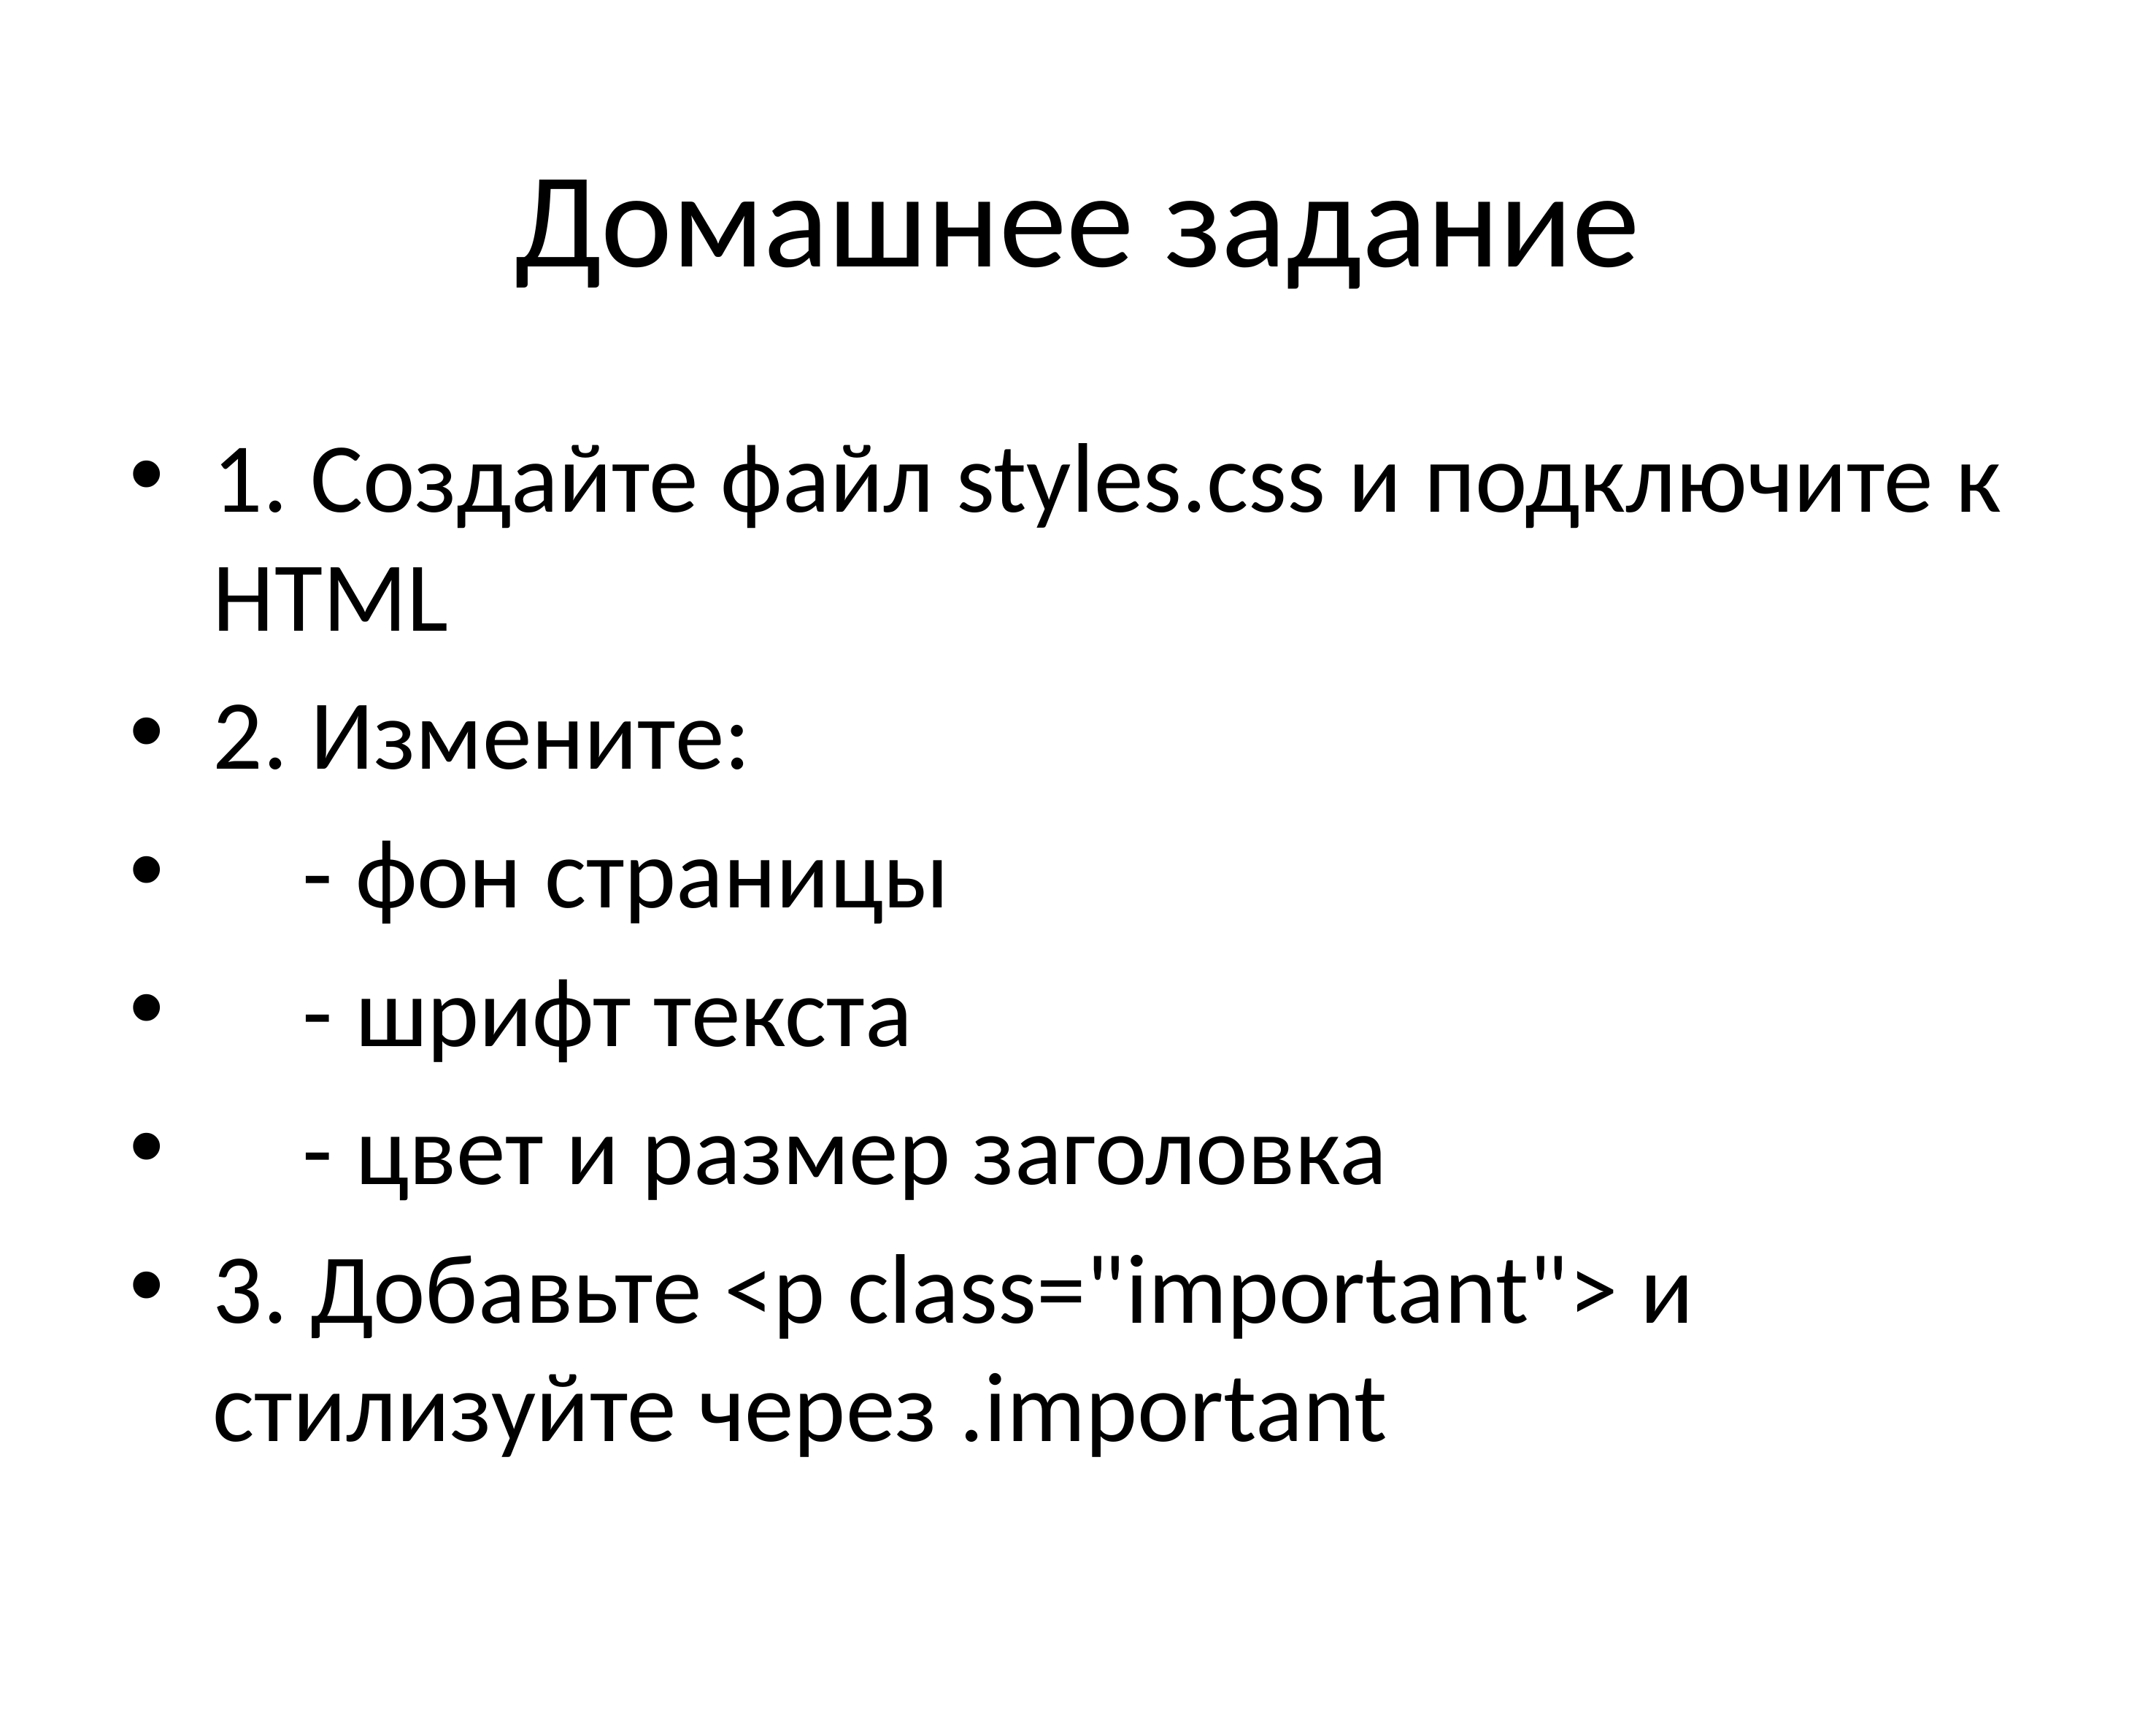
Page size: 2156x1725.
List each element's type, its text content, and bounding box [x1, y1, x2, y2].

title Домашнее задание [107, 69, 2048, 357]
list 1. Создайте файл styles.css и подключите к HTML 2. Измените: - фон страницы - шрифт текста - цвет и размер заголовка 3. Добавьте <p class="important"> и стилизуйте через .important [107, 402, 2048, 1541]
